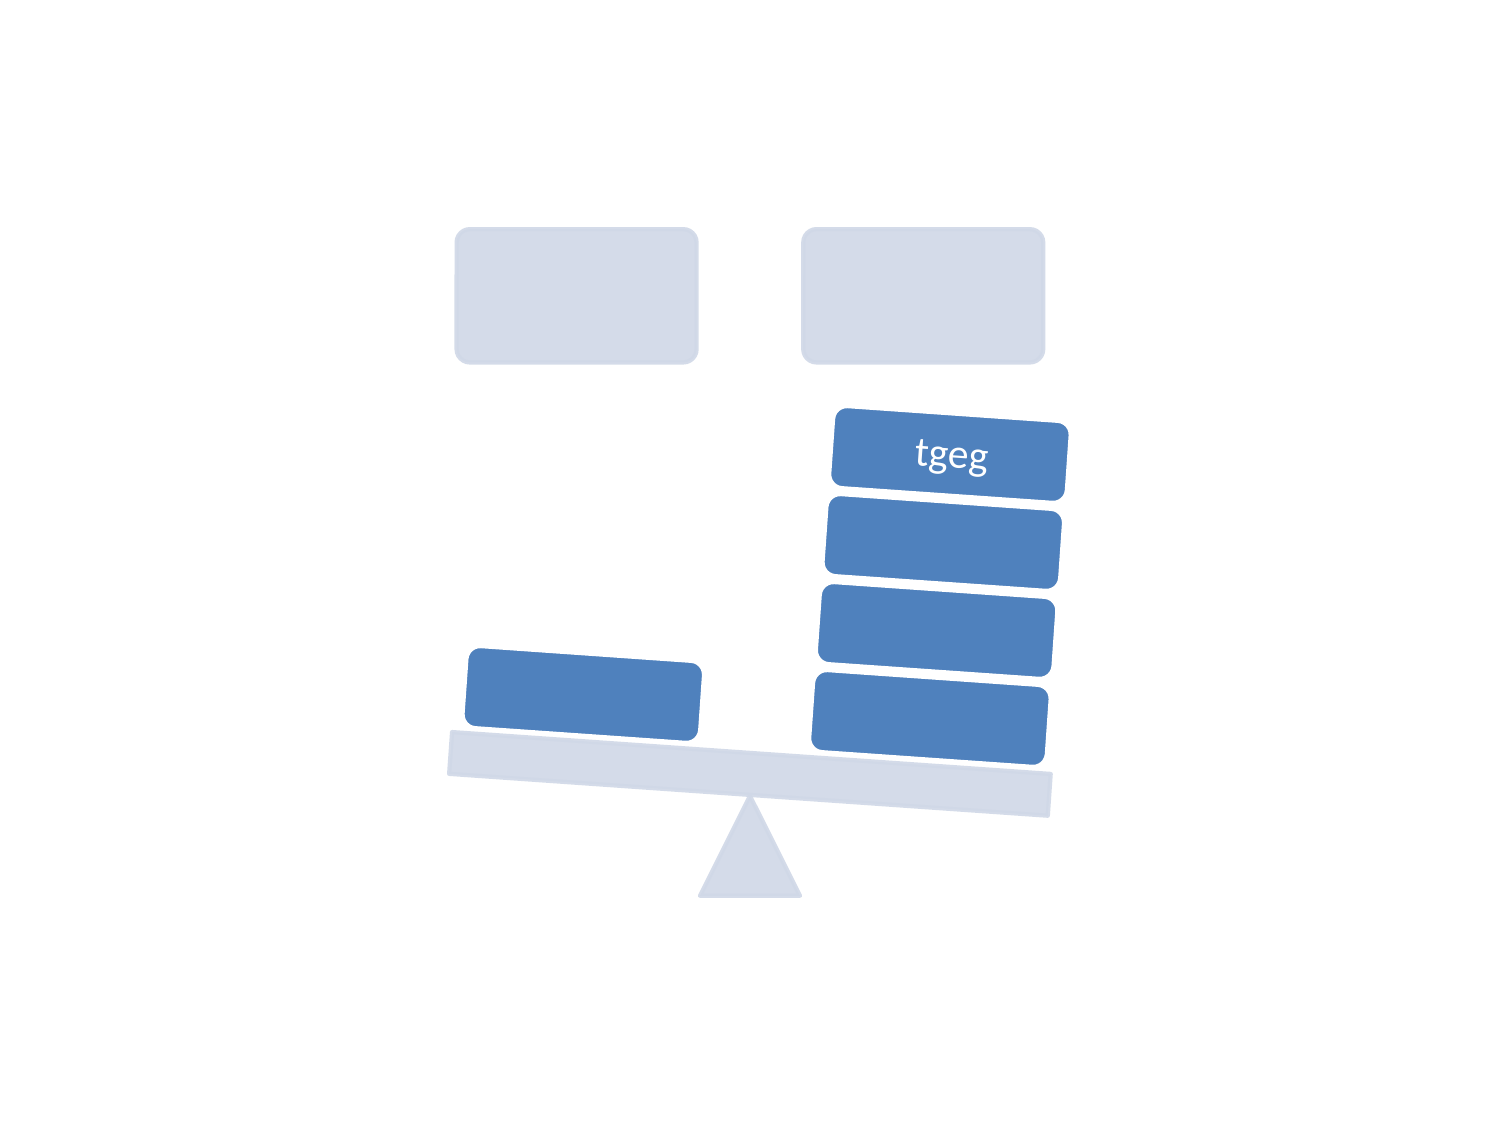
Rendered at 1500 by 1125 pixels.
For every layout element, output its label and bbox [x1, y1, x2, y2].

text_box [249, 228, 1251, 897]
